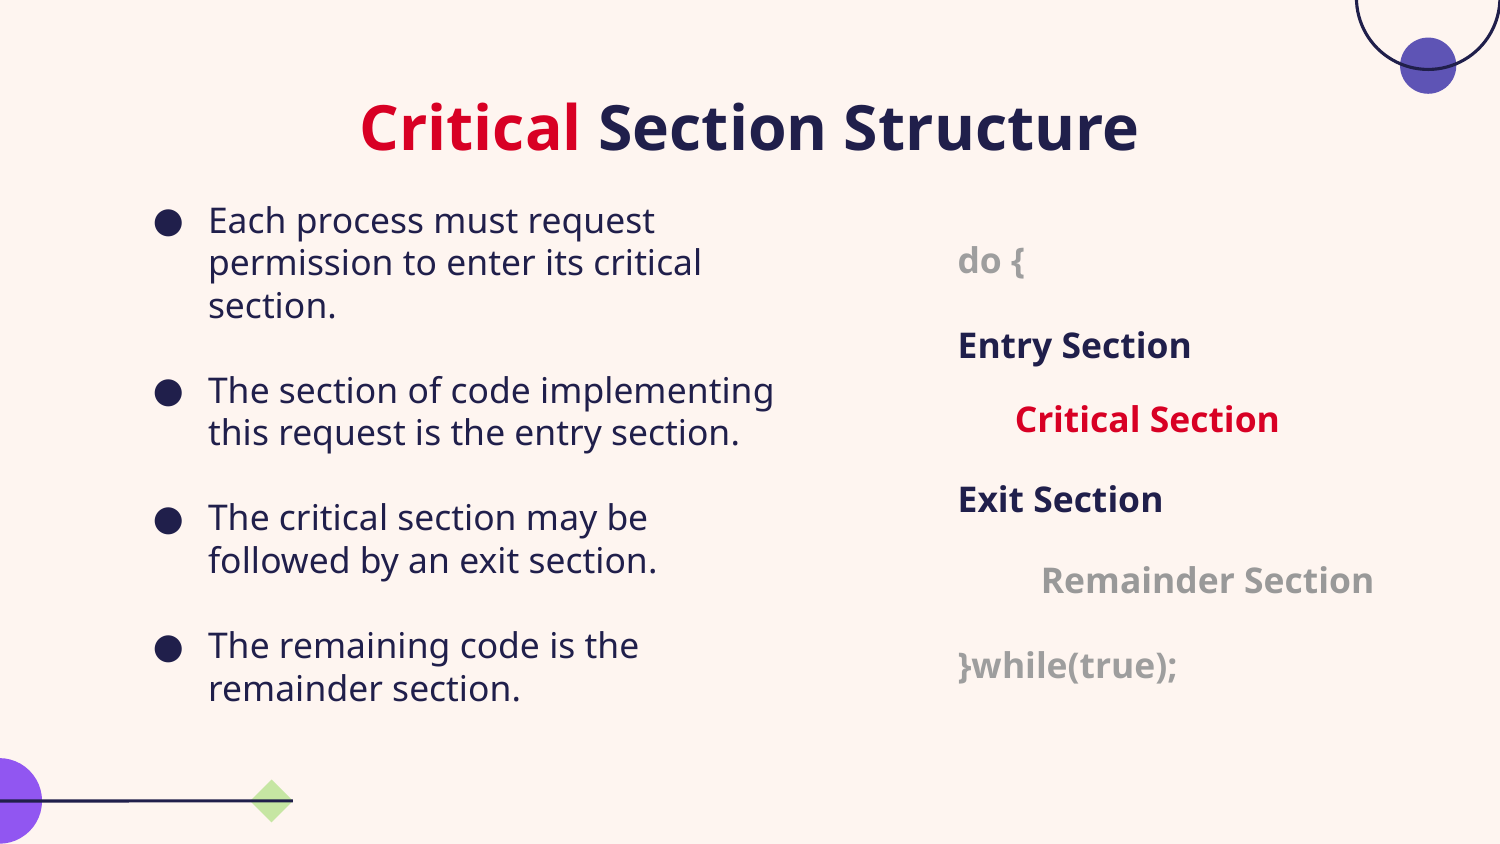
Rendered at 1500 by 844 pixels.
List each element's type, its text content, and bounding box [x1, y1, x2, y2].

text_box Exit Section [942, 462, 1382, 535]
text_box Each process must request permission to enter its critical section. The section of code implementing this request is the entry section. The critical section may be followed by an exit section. The remaining code is the remainder section. [118, 182, 794, 773]
text_box Remainder Section }while(true); [942, 543, 1439, 701]
text_box do { Entry Section [942, 222, 1382, 381]
title Critical Section Structure [118, 72, 1382, 167]
text_box Critical Section [999, 381, 1439, 455]
